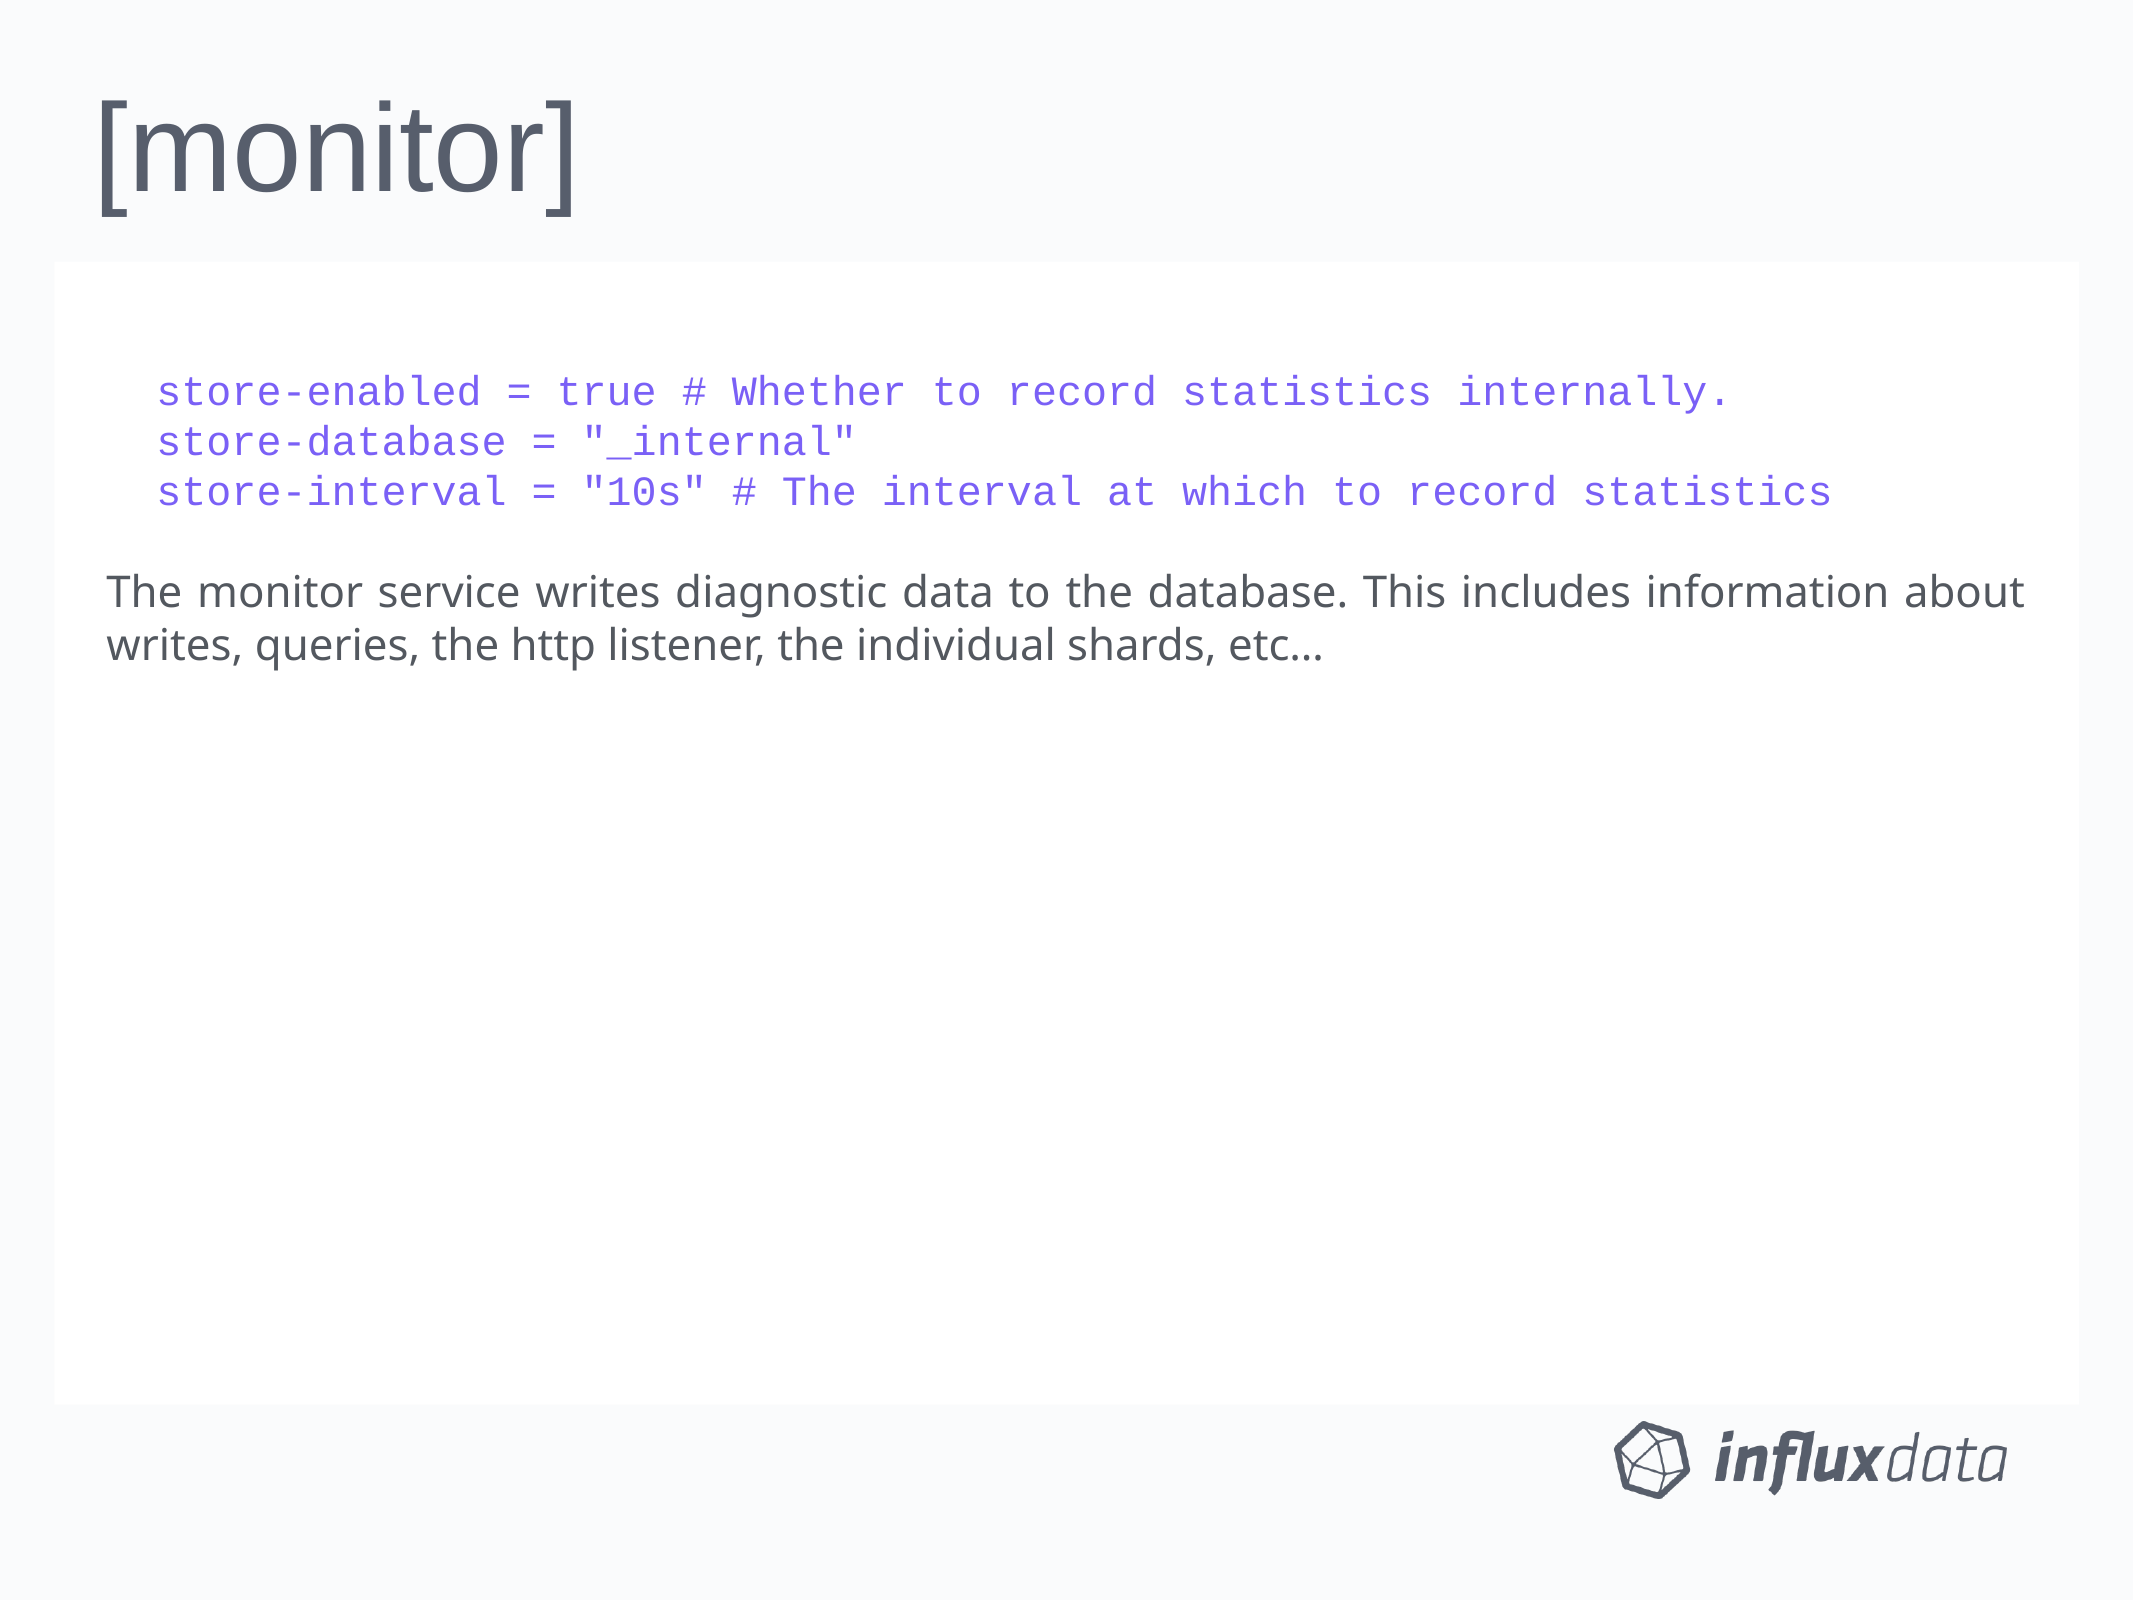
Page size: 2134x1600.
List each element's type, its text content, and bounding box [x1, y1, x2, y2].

list store-enabled = true # Whether to record statistics internally. store-database = "_internal" store-interval = "10s" # The interval at which to record statistics The monitor service writes diagnostic data to the database. This includes information about writes, queries, the http listener, the individual shards, etc… [53, 261, 2080, 1406]
picture [1613, 1421, 2007, 1499]
list [monitor] [84, 49, 2134, 226]
